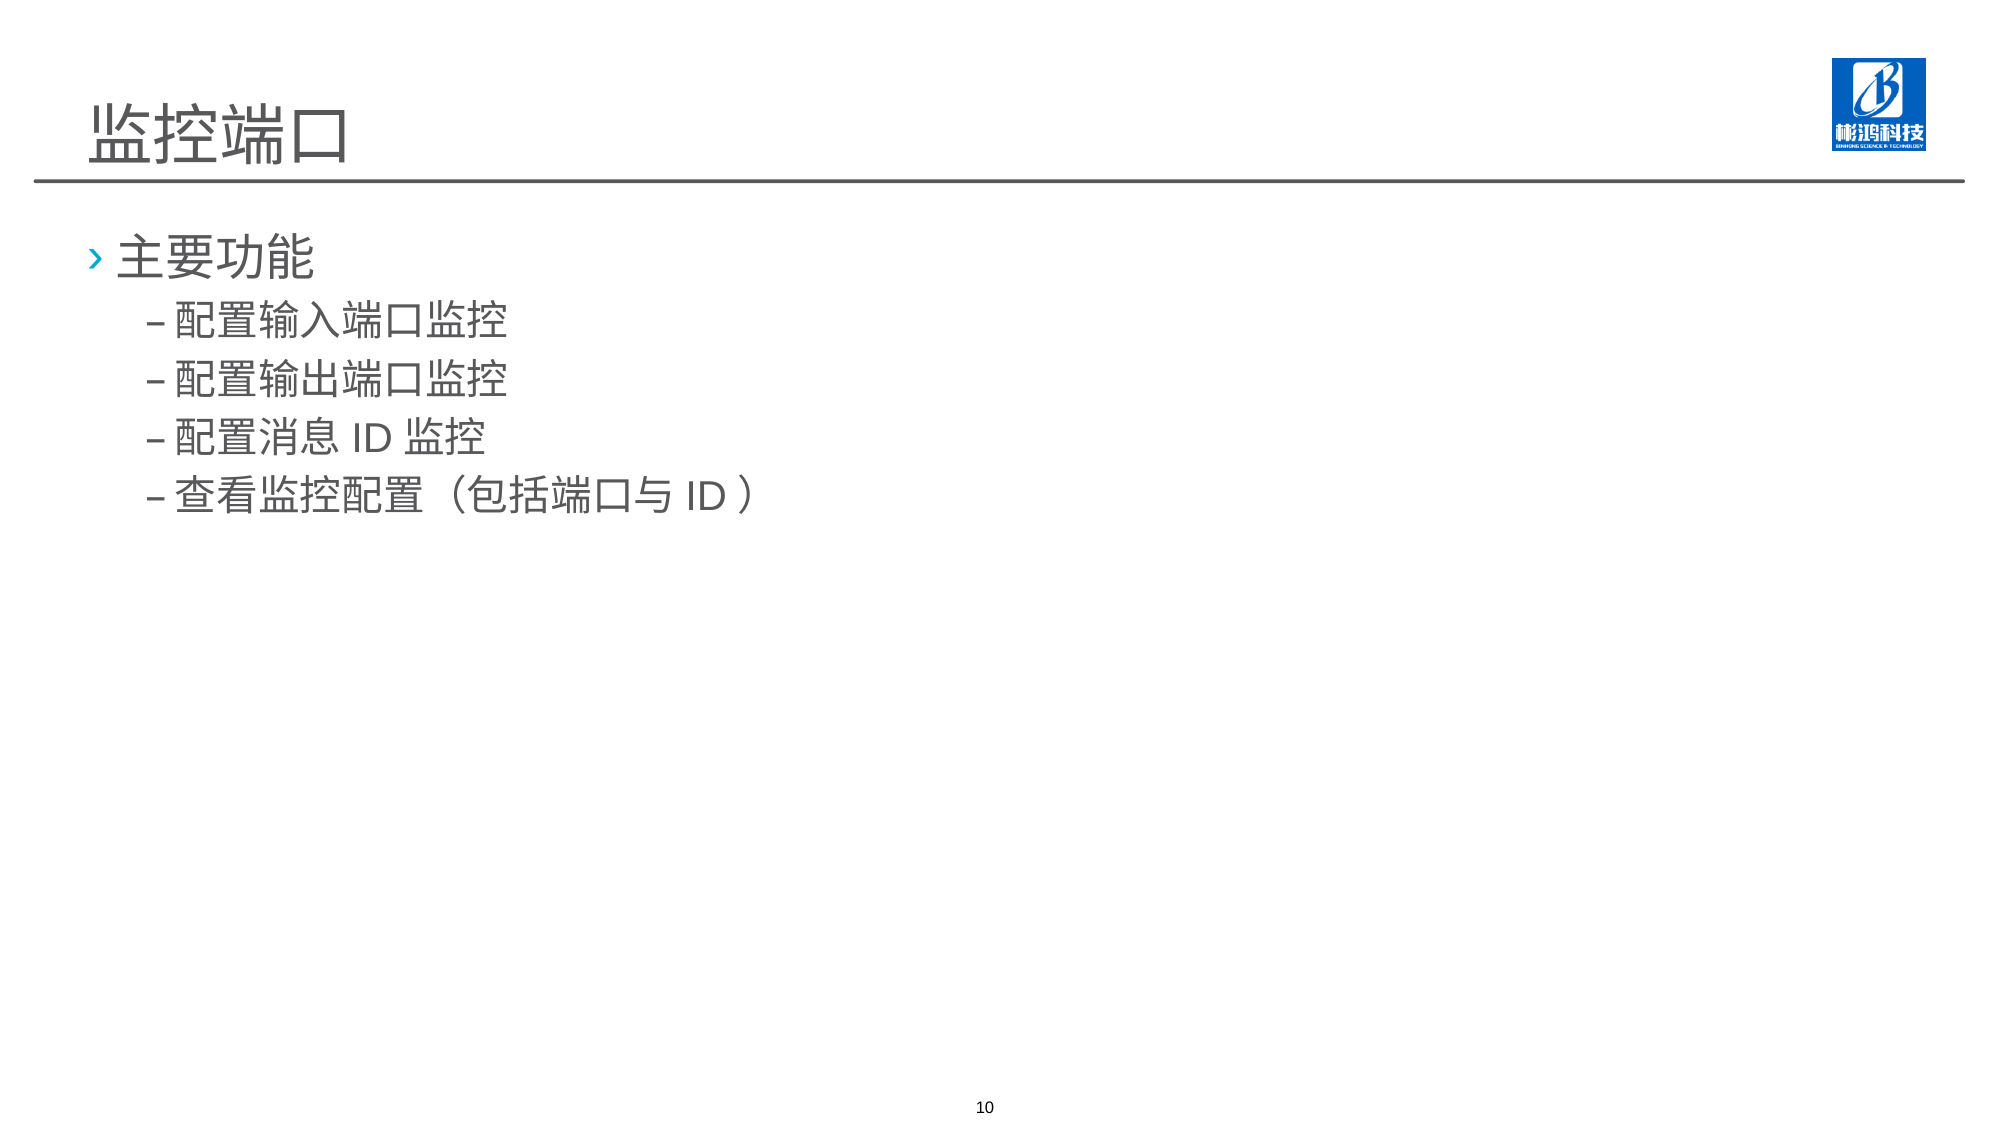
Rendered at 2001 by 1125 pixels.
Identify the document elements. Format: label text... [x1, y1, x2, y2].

picture [1832, 58, 1926, 151]
list 主要功能 配置输入端口监控 配置输出端口监控 配置消息ID监控 查看监控配置（包括端口与ID） [86, 225, 1914, 929]
title 监控端口 [85, 91, 1816, 173]
